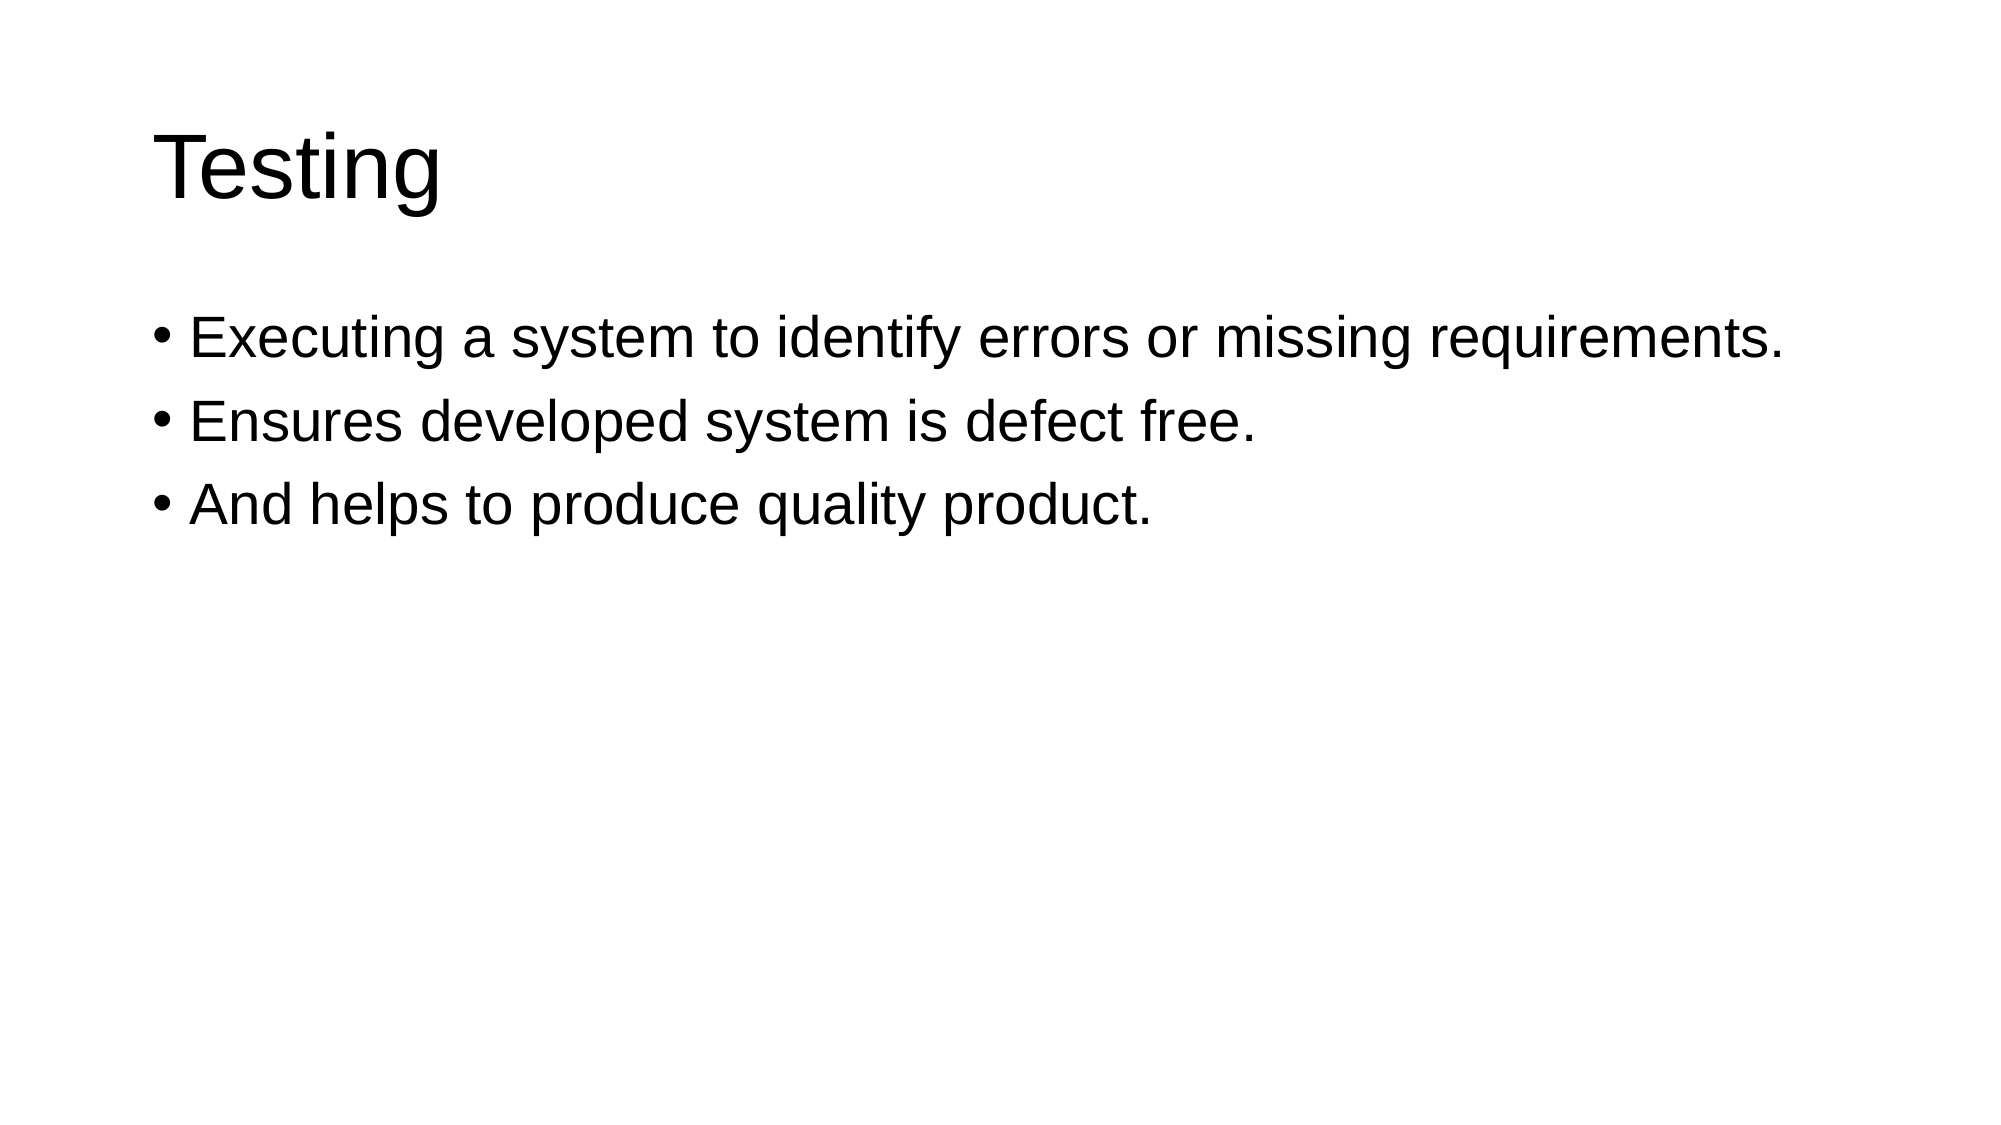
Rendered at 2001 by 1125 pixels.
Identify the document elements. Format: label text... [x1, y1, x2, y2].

list Executing a system to identify errors or missing requirements. Ensures developed system is defect free. And helps to produce quality product. [137, 299, 1863, 1014]
title Testing [137, 59, 1863, 278]
